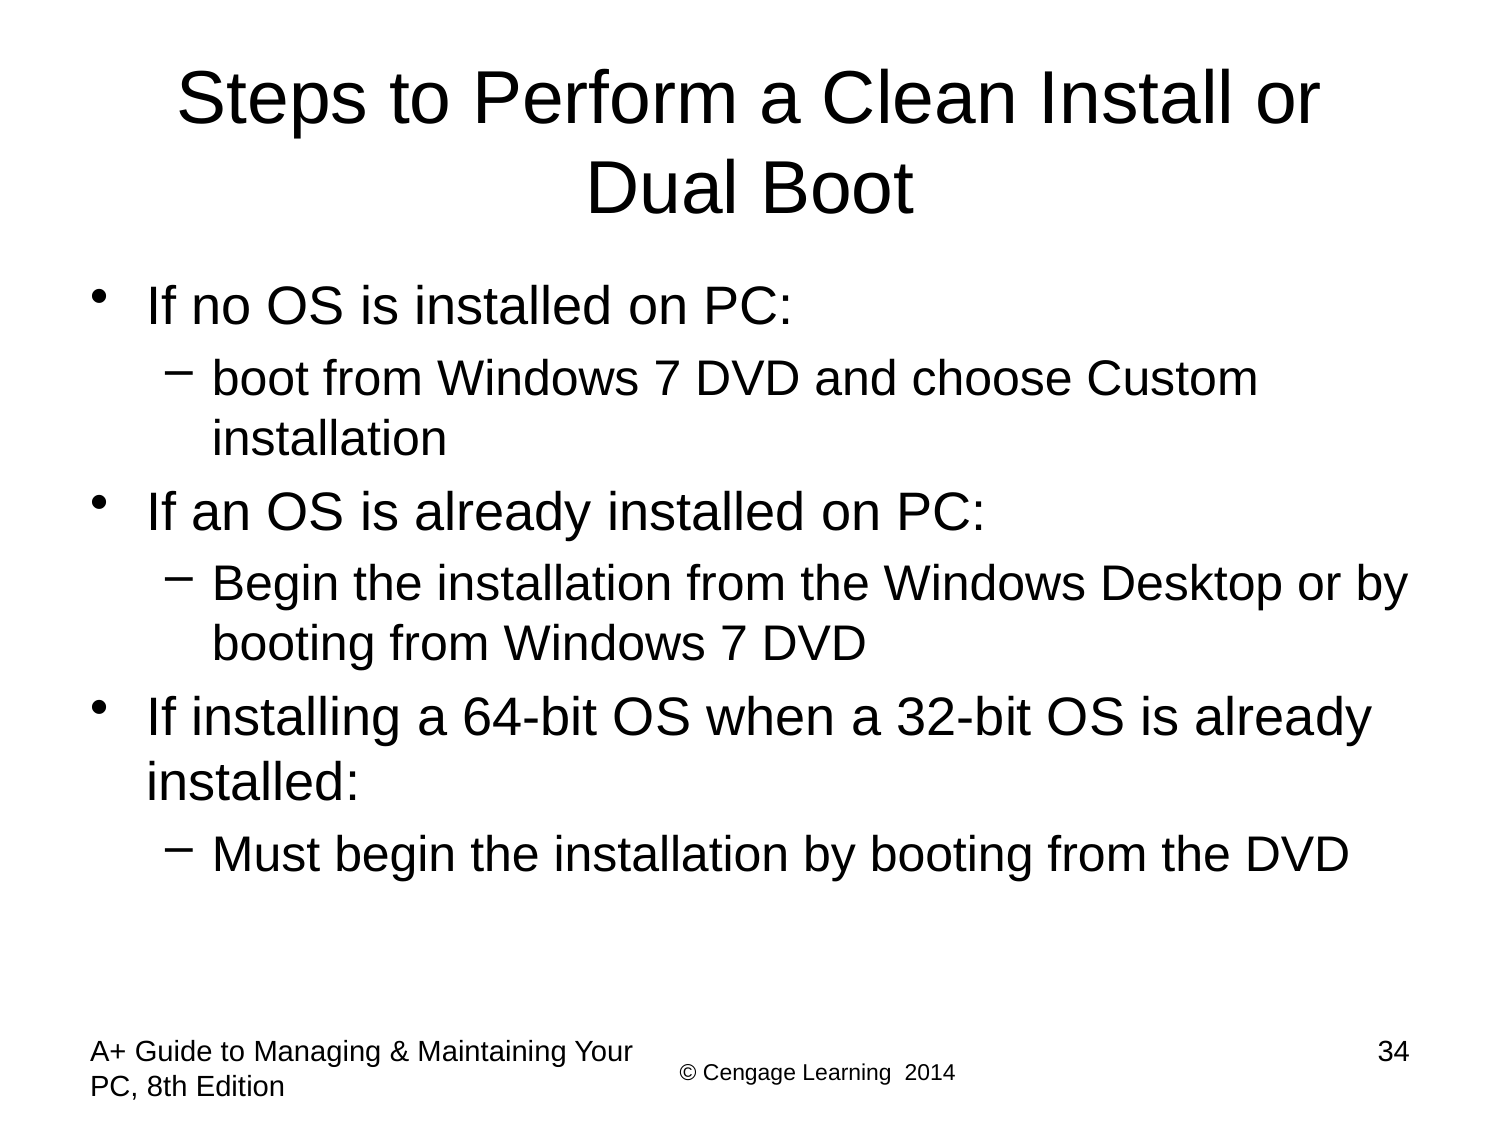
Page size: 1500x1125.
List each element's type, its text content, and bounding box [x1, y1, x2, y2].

list If no OS is installed on PC: boot from Windows 7 DVD and choose Custom installation If an OS is already installed on PC: Begin the installation from the Windows Desktop or by booting from Windows 7 DVD If installing a 64-bit OS when a 32-bit OS is already installed: Must begin the installation by booting from the DVD [75, 262, 1425, 1005]
footer A+ Guide to Managing & Maintaining Your PC, 8th Edition [74, 1024, 651, 1103]
title Steps to Perform a Clean Install or Dual Boot [75, 45, 1425, 233]
slide_number 34 [1074, 1024, 1426, 1103]
